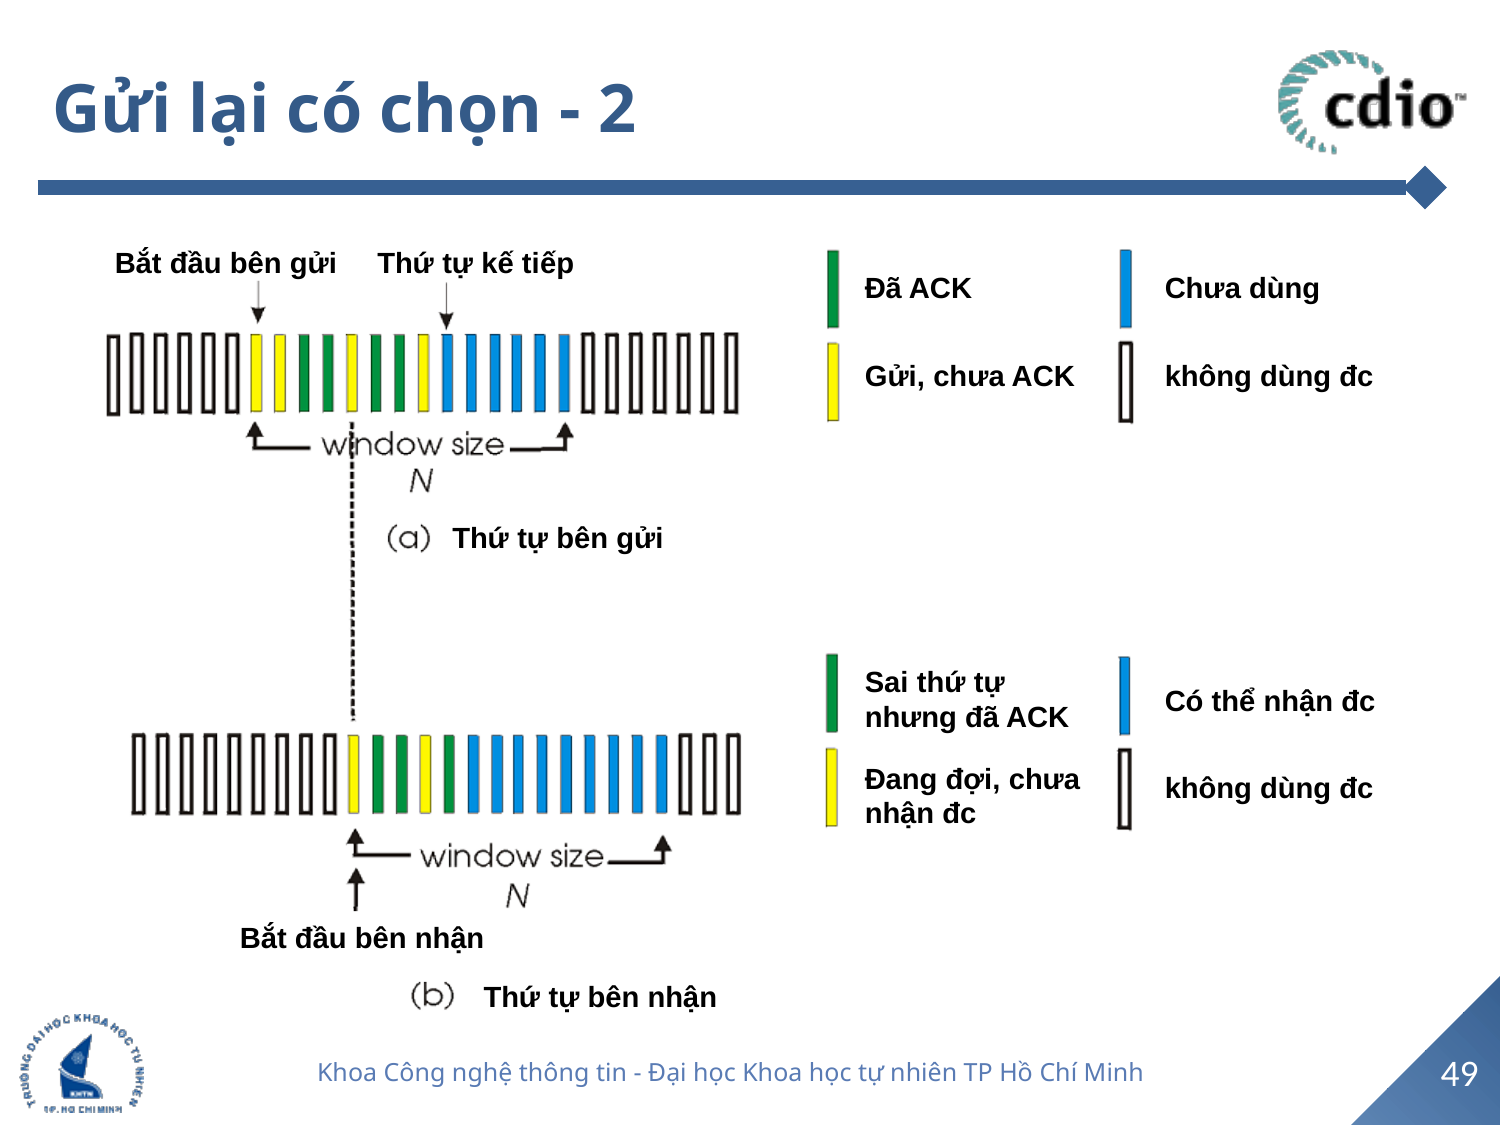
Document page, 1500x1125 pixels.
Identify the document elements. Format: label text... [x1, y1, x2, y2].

picture [18, 237, 1398, 1113]
footer Khoa Công nghệ thông tin - Đại học Khoa học tự nhiên TP Hồ Chí Minh [187, 1043, 1275, 1104]
title Gửi lại có chọn - 2 [37, 12, 1473, 200]
slide_number 49 [1419, 1041, 1500, 1102]
